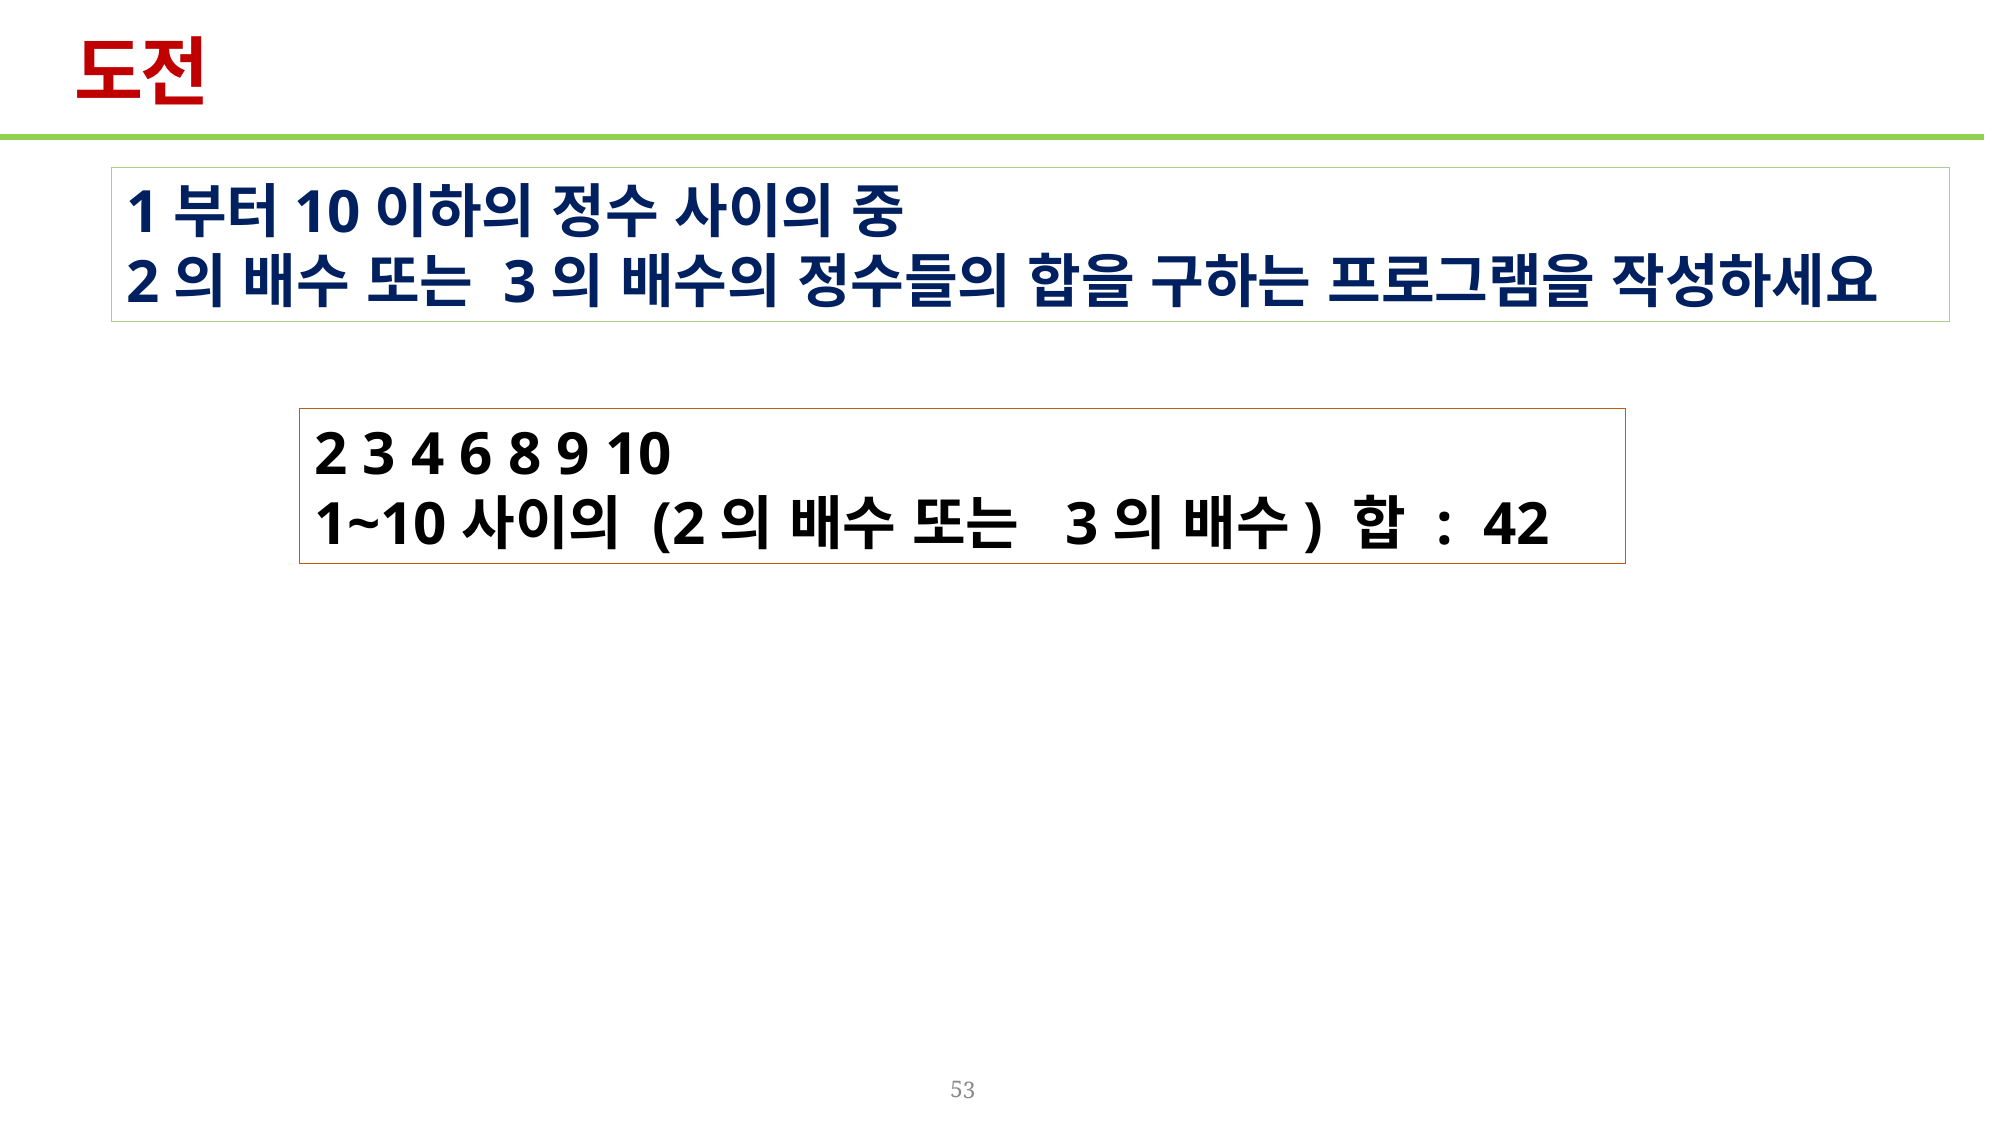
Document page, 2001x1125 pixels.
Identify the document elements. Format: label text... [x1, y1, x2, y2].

slide_number 53 [911, 1066, 1015, 1116]
title 도전 [59, 31, 1893, 120]
text_box 2 3 4 6 8 9 10 1~10사이의 (2의 배수 또는 3의 배수) 합 : 42 [299, 408, 1626, 564]
text_box 1부터10이하의 정수 사이의 중 2의 배수 또는 3의 배수의 정수들의 합을 구하는 프로그램을 작성하세요 [111, 167, 1950, 322]
